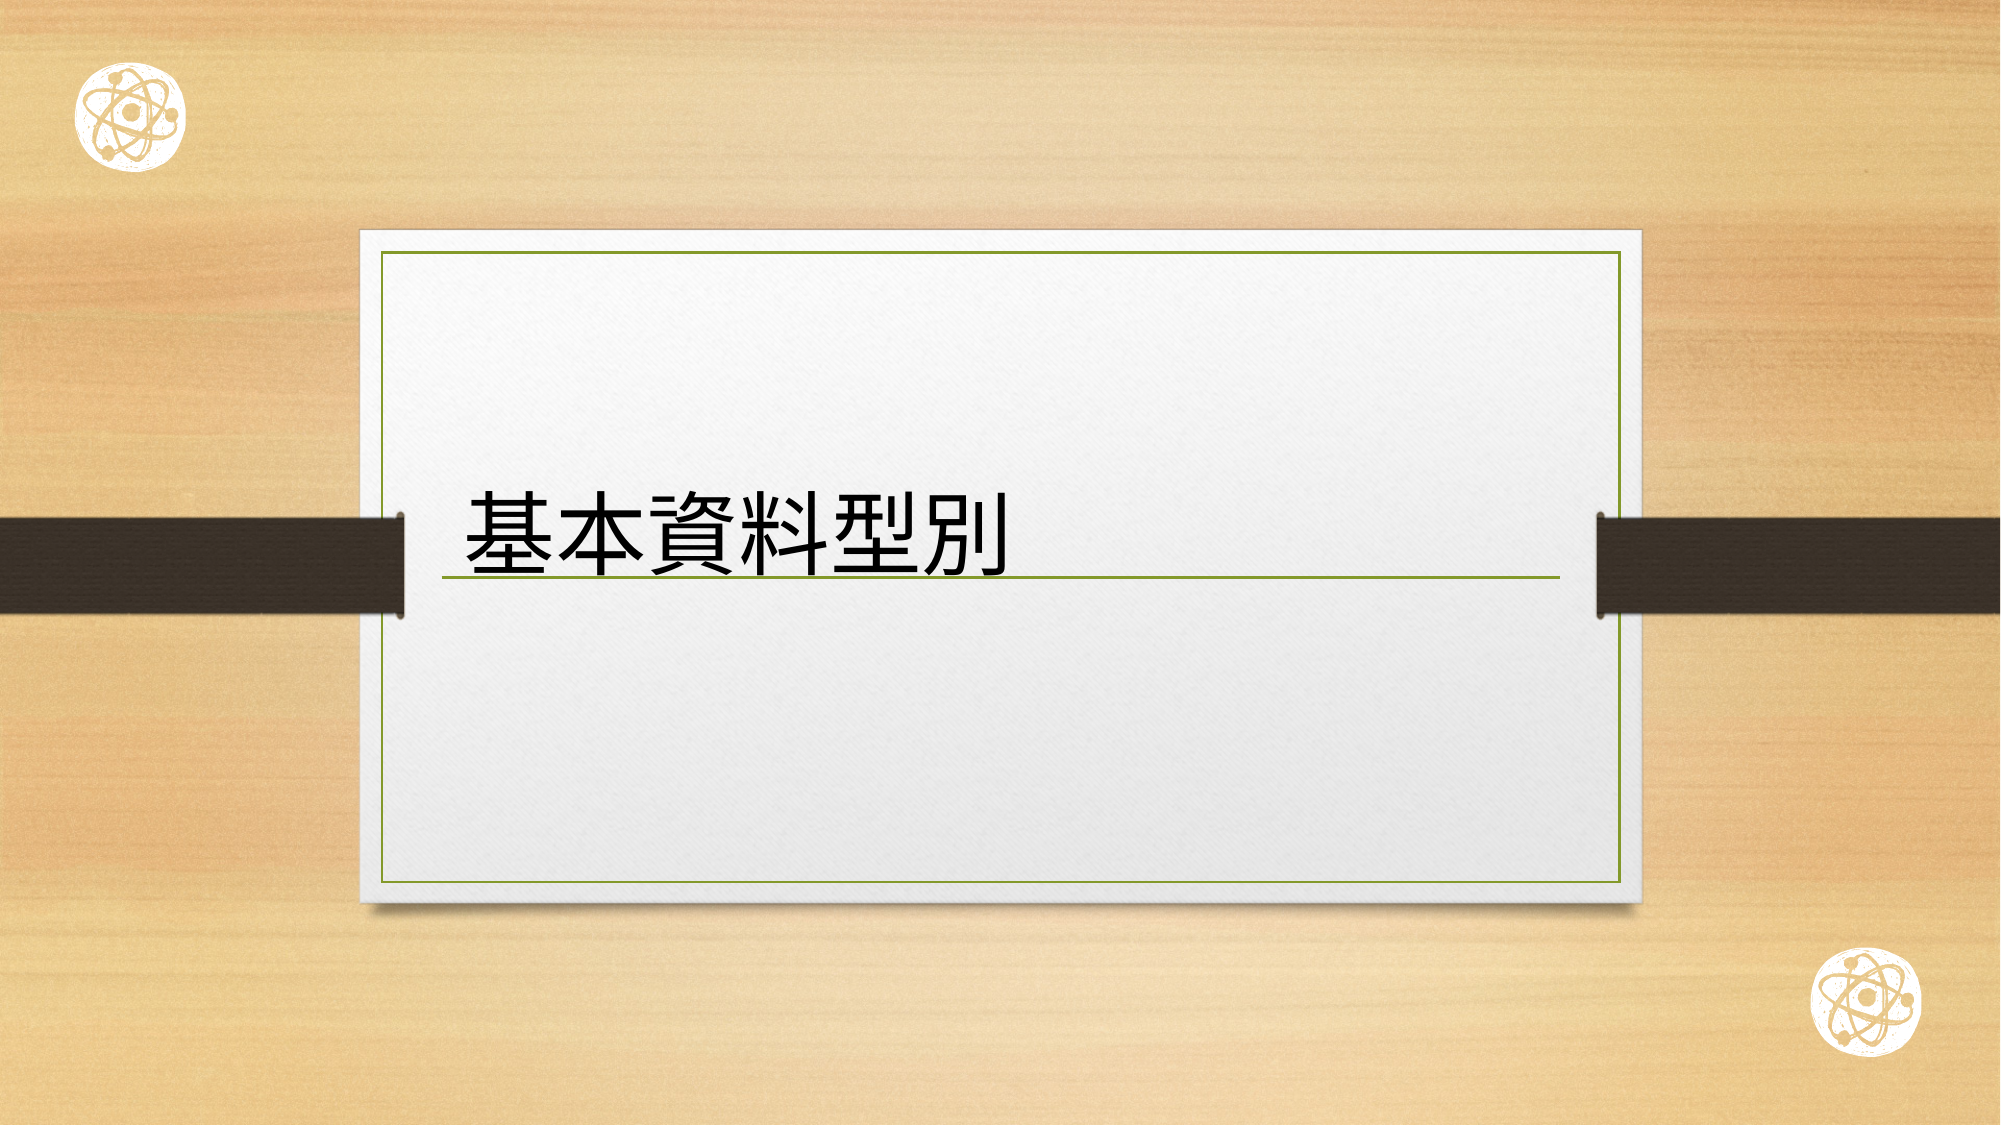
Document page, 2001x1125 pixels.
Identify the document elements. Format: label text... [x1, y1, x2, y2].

picture [0, 0, 2001, 1125]
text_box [1810, 947, 1922, 1058]
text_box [74, 62, 186, 173]
text_box 基本資料型別 [448, 469, 1541, 595]
